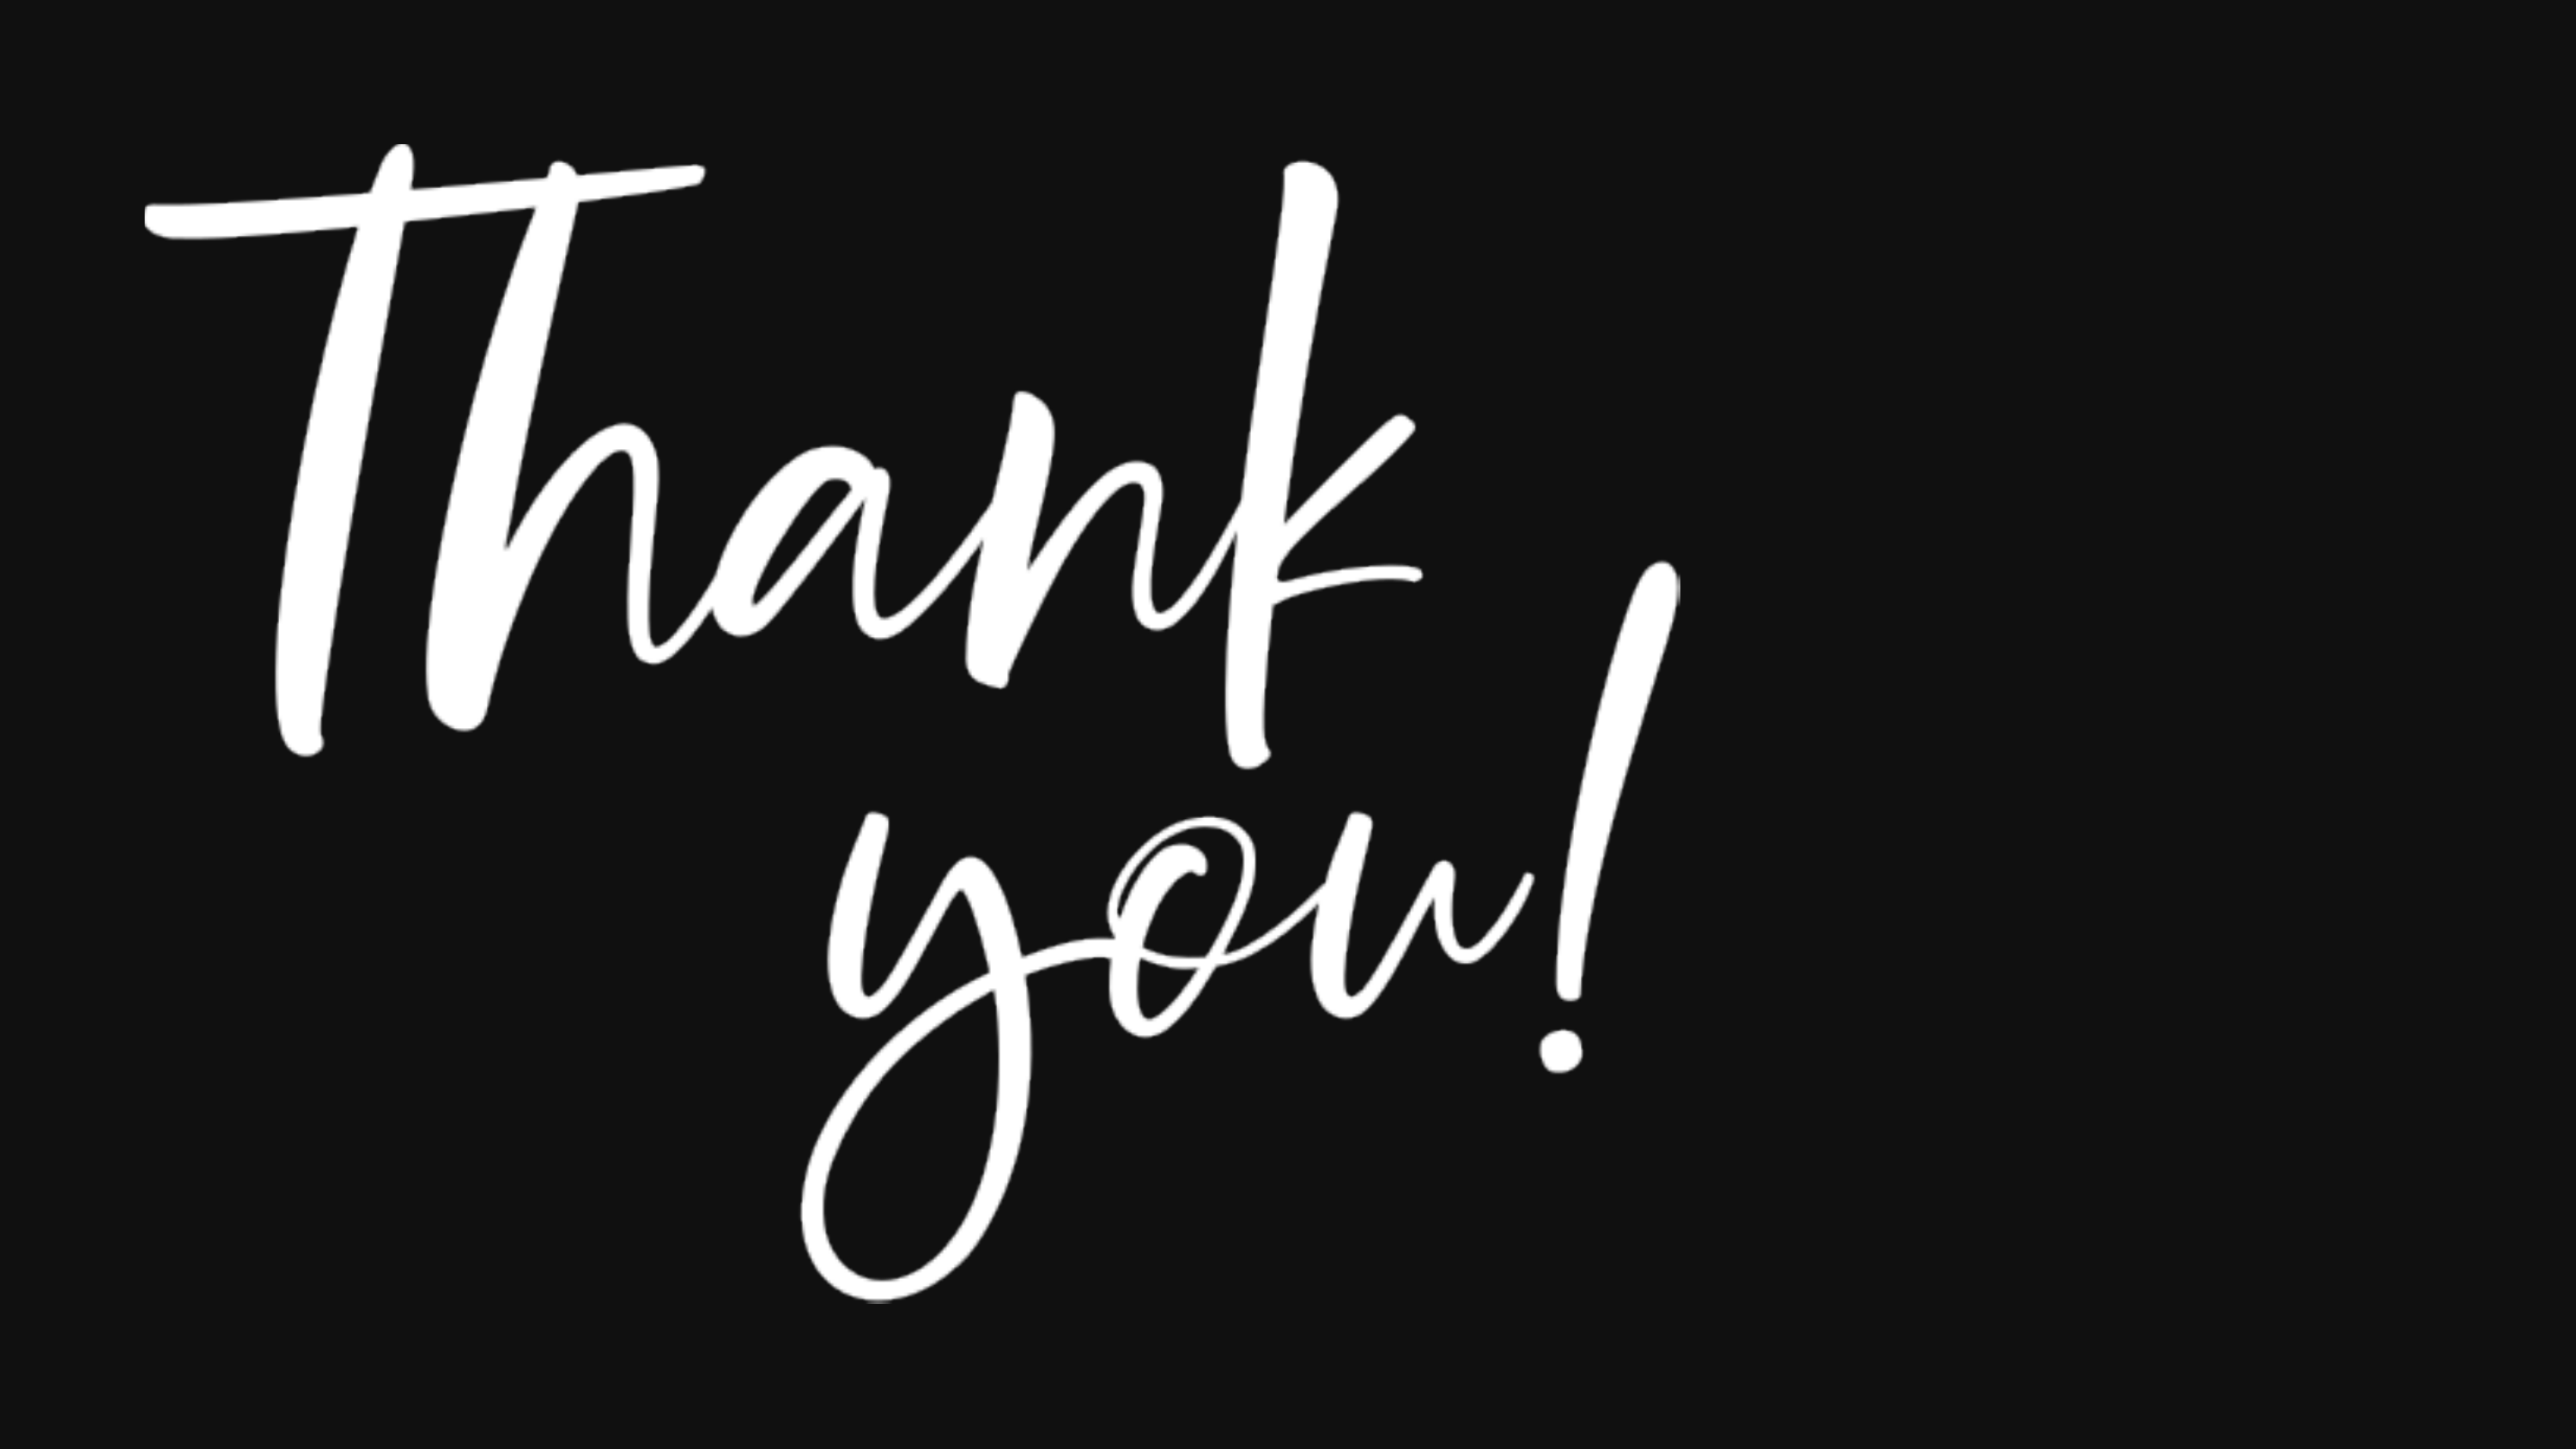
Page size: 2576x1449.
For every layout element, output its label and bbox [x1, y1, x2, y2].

text_box [144, 144, 1680, 1304]
